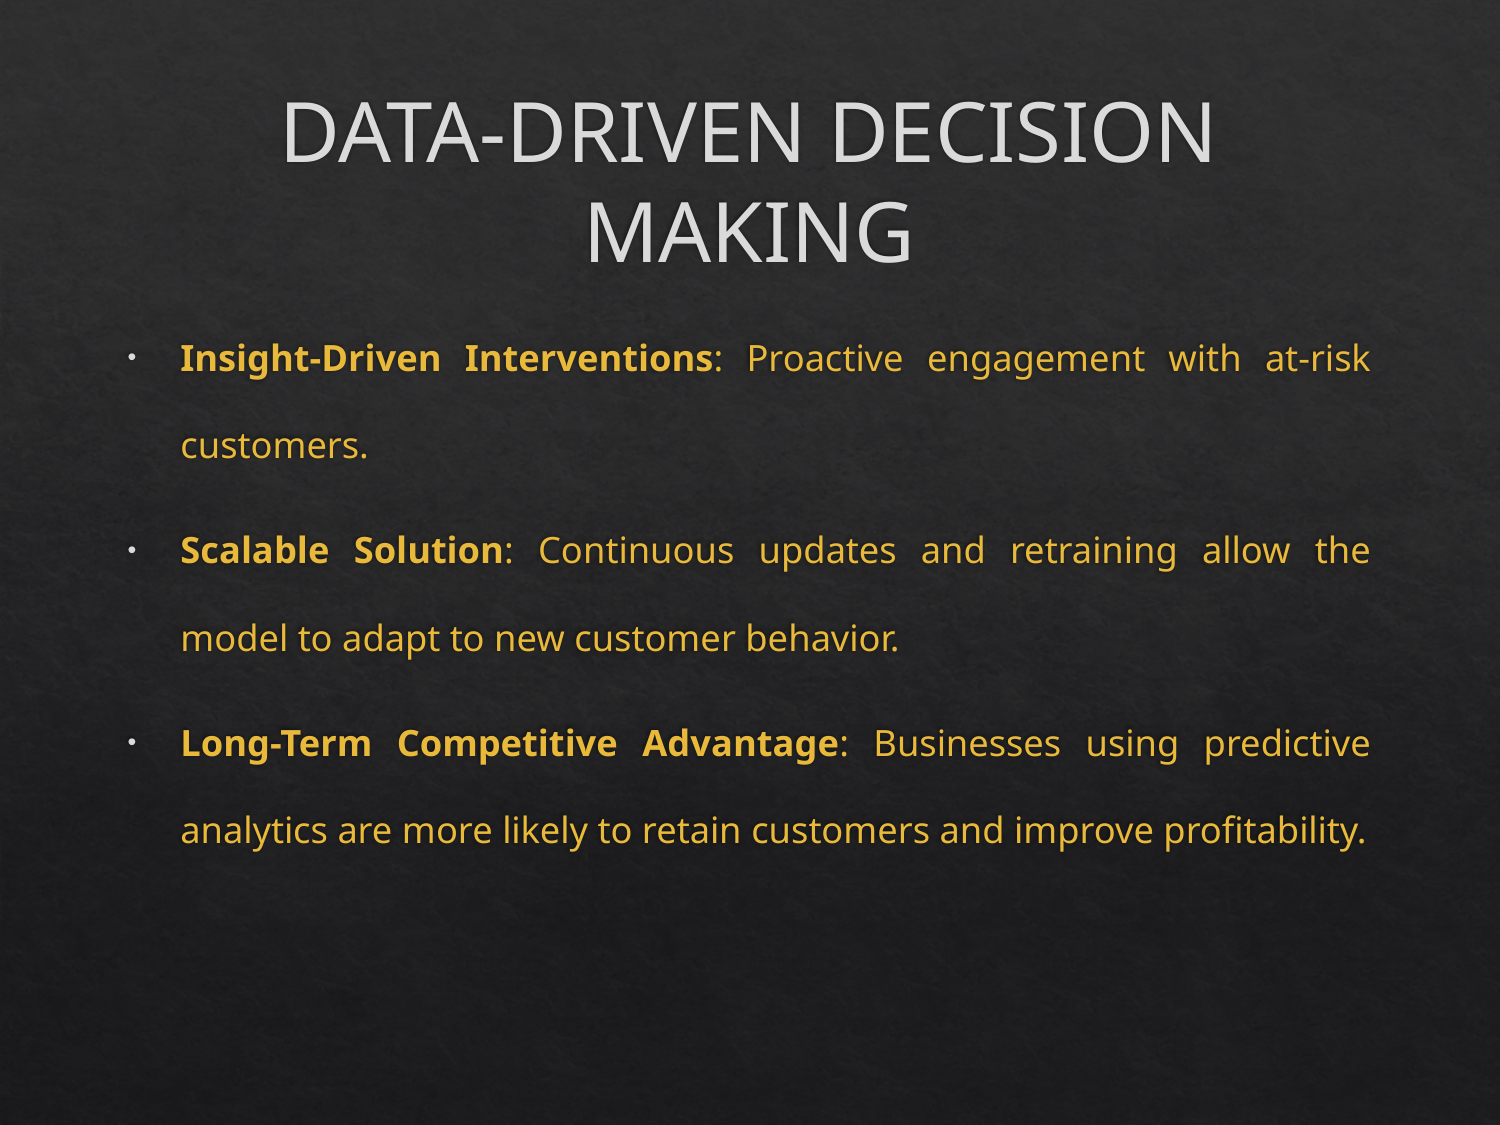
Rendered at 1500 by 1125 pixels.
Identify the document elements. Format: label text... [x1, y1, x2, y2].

list Insight-Driven Interventions: Proactive engagement with at-risk customers. Scalable Solution: Continuous updates and retraining allow the model to adapt to new customer behavior. Long-Term Competitive Advantage: Businesses using predictive analytics are more likely to retain customers and improve profitability. [112, 284, 1387, 950]
title DATA-DRIVEN DECISION MAKING [112, 99, 1387, 260]
